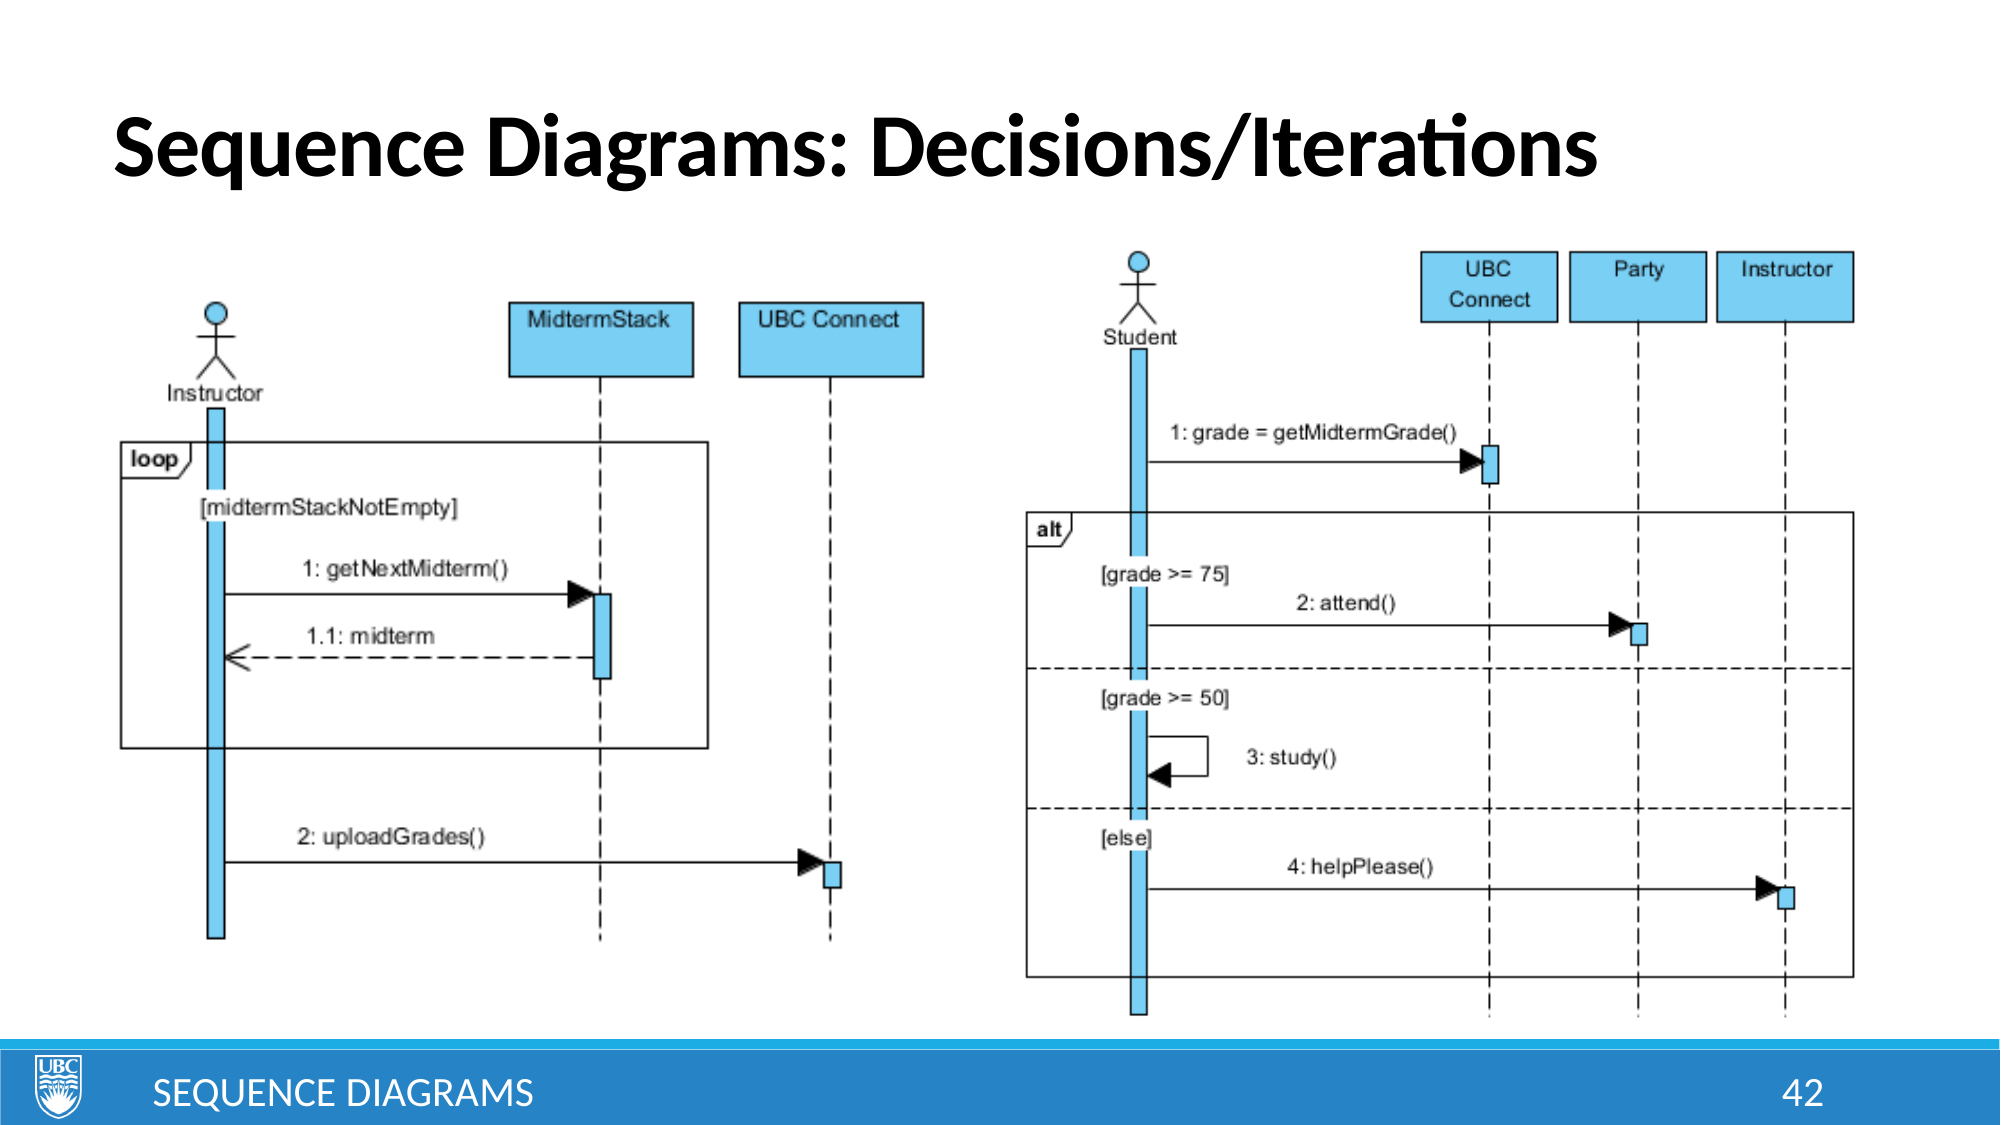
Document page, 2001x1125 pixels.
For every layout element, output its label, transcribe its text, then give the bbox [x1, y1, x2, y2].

picture [994, 230, 1878, 1025]
title Sequence Diagrams: Decisions/Iterations [98, 74, 1749, 203]
slide_number 42 [1624, 1059, 1840, 1120]
picture [35, 1055, 82, 1119]
picture [91, 277, 986, 959]
footer Sequence Diagrams [137, 1059, 1396, 1120]
